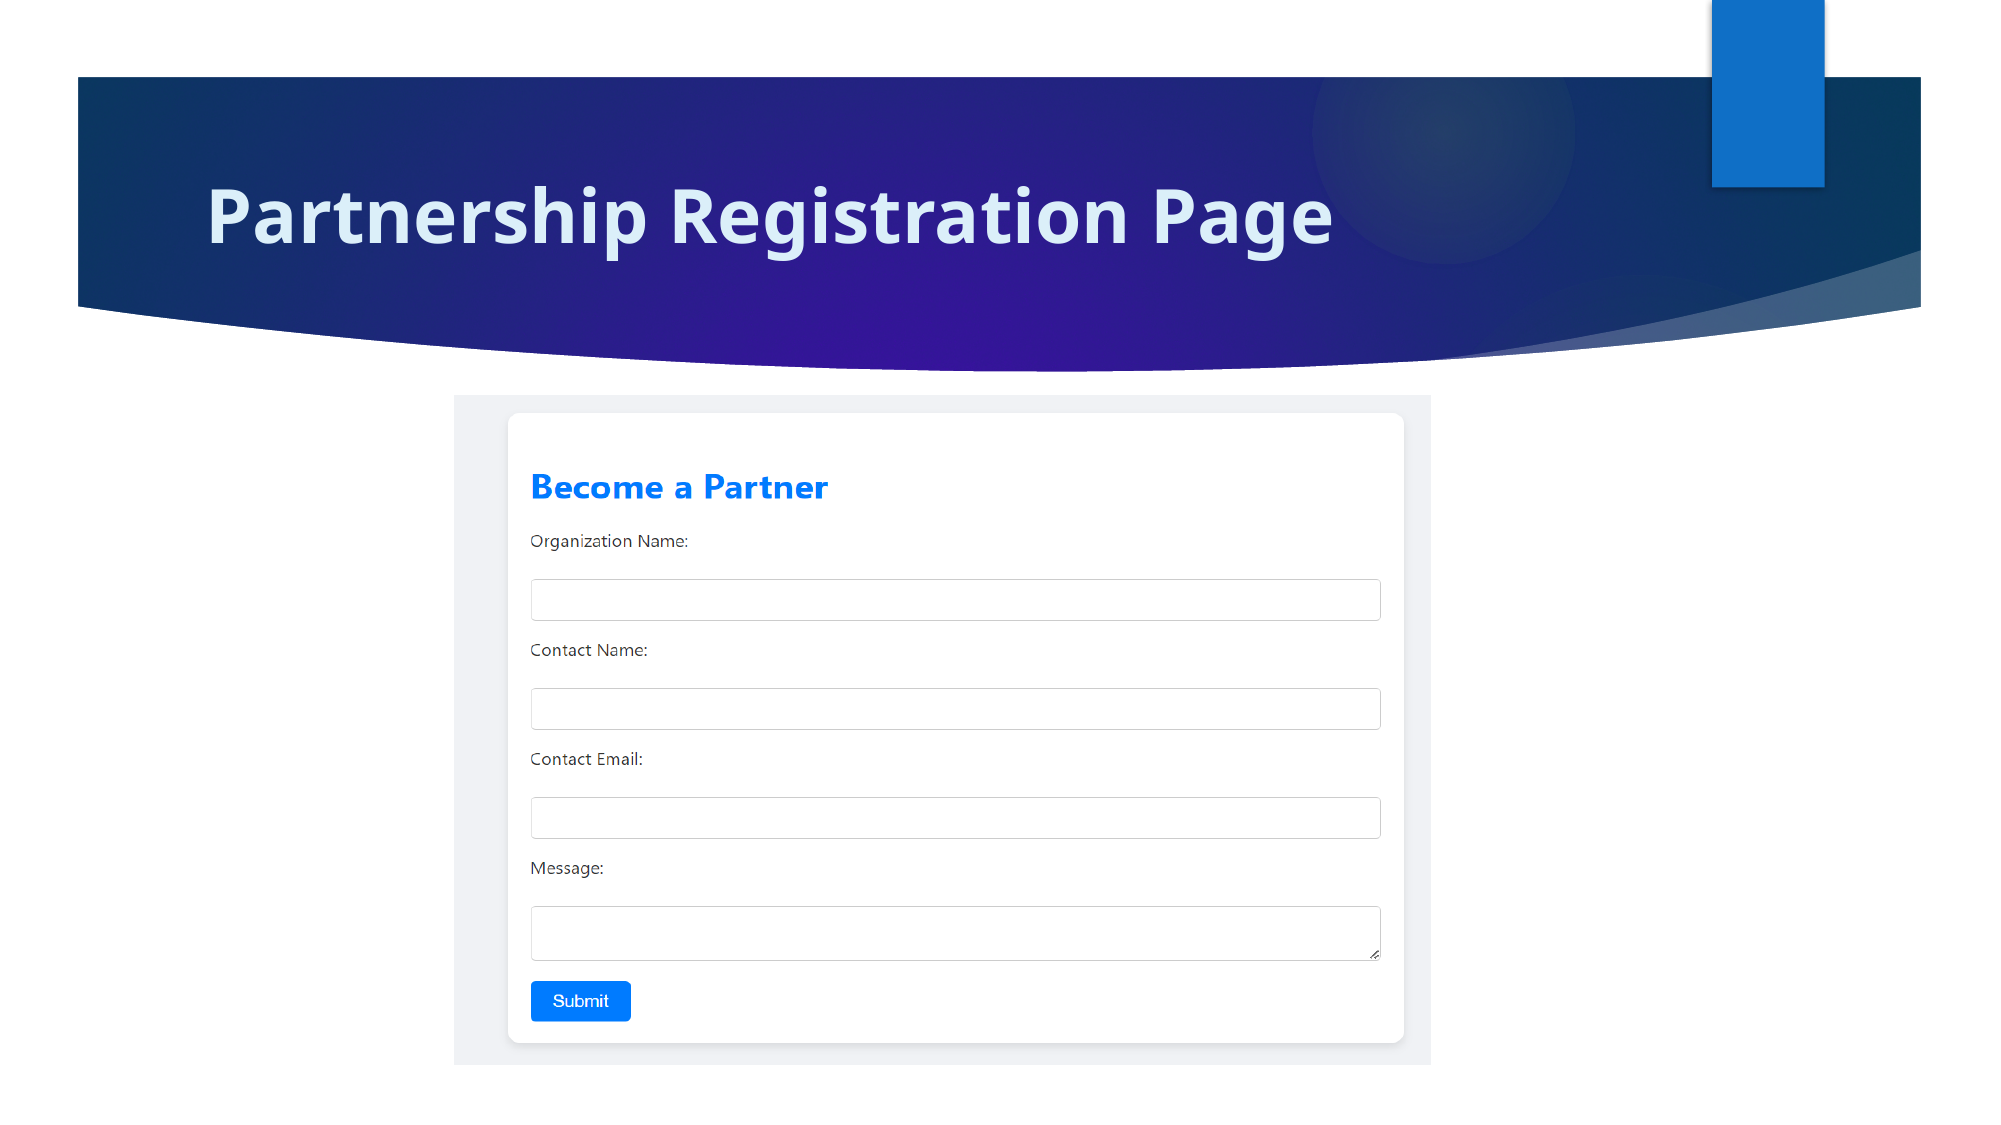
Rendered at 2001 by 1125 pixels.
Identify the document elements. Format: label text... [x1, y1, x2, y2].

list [453, 395, 1431, 1065]
title Partnership Registration Page [190, 155, 1629, 272]
